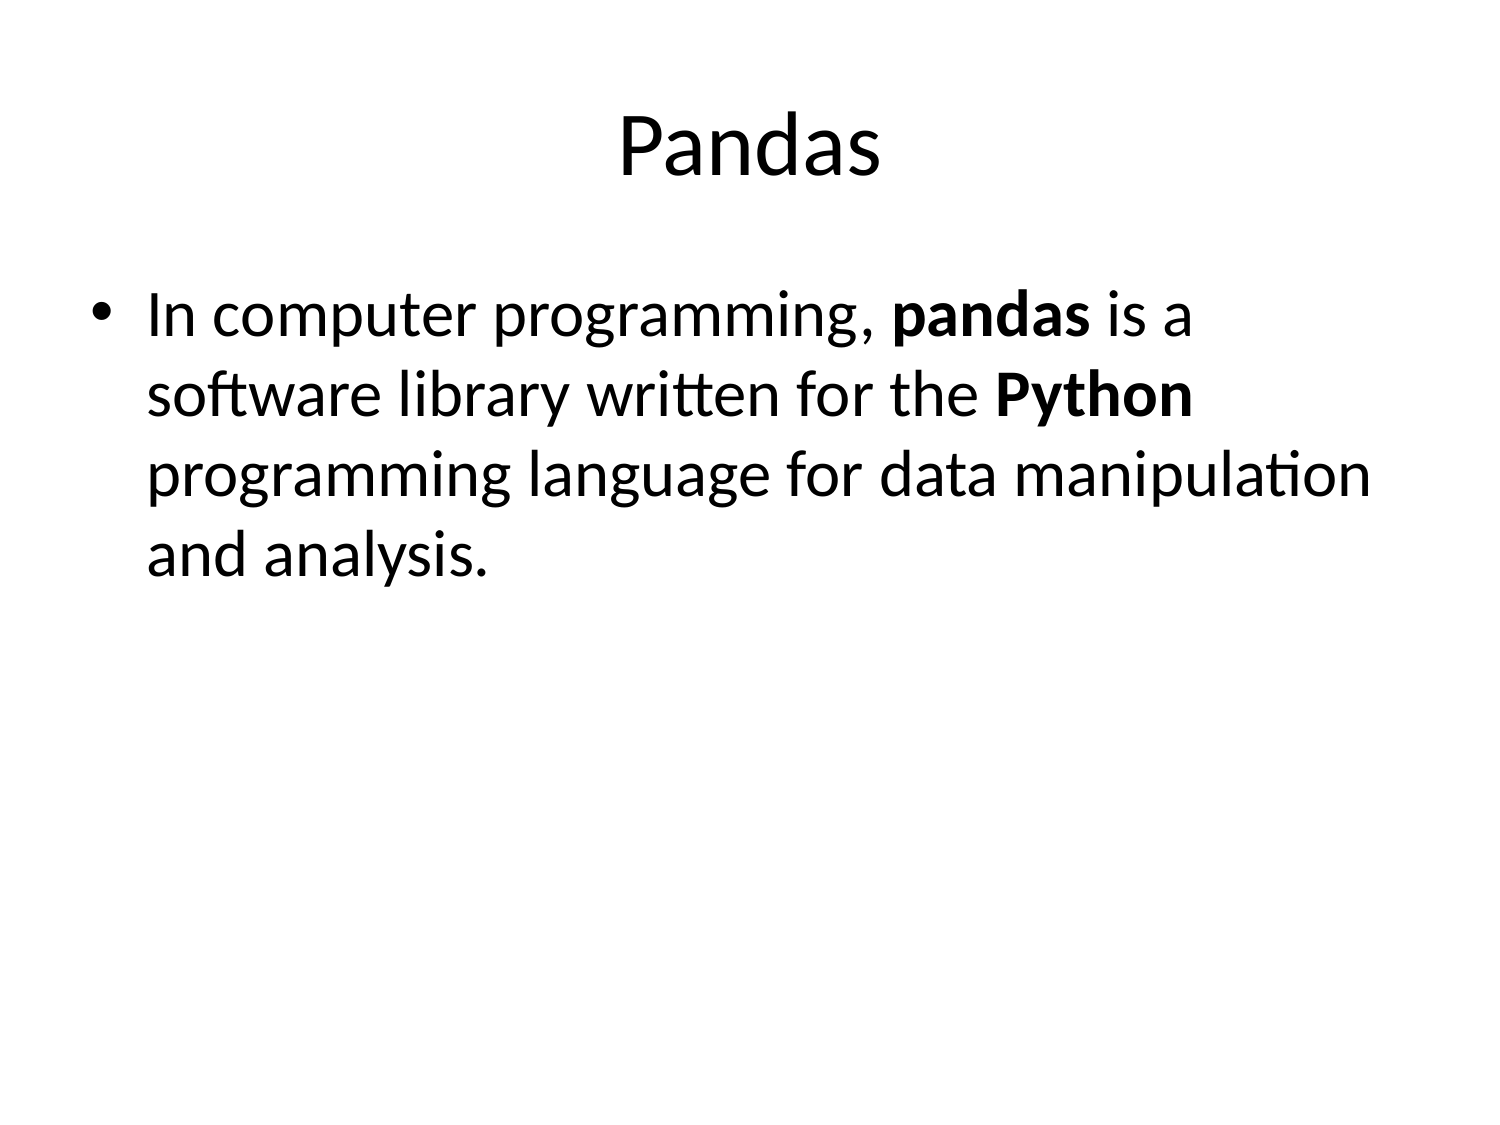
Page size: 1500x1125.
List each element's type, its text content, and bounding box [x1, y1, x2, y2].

title Pandas [75, 45, 1425, 233]
list In computer programming, pandas is a software library written for the Python programming language for data manipulation and analysis. [75, 262, 1425, 1005]
